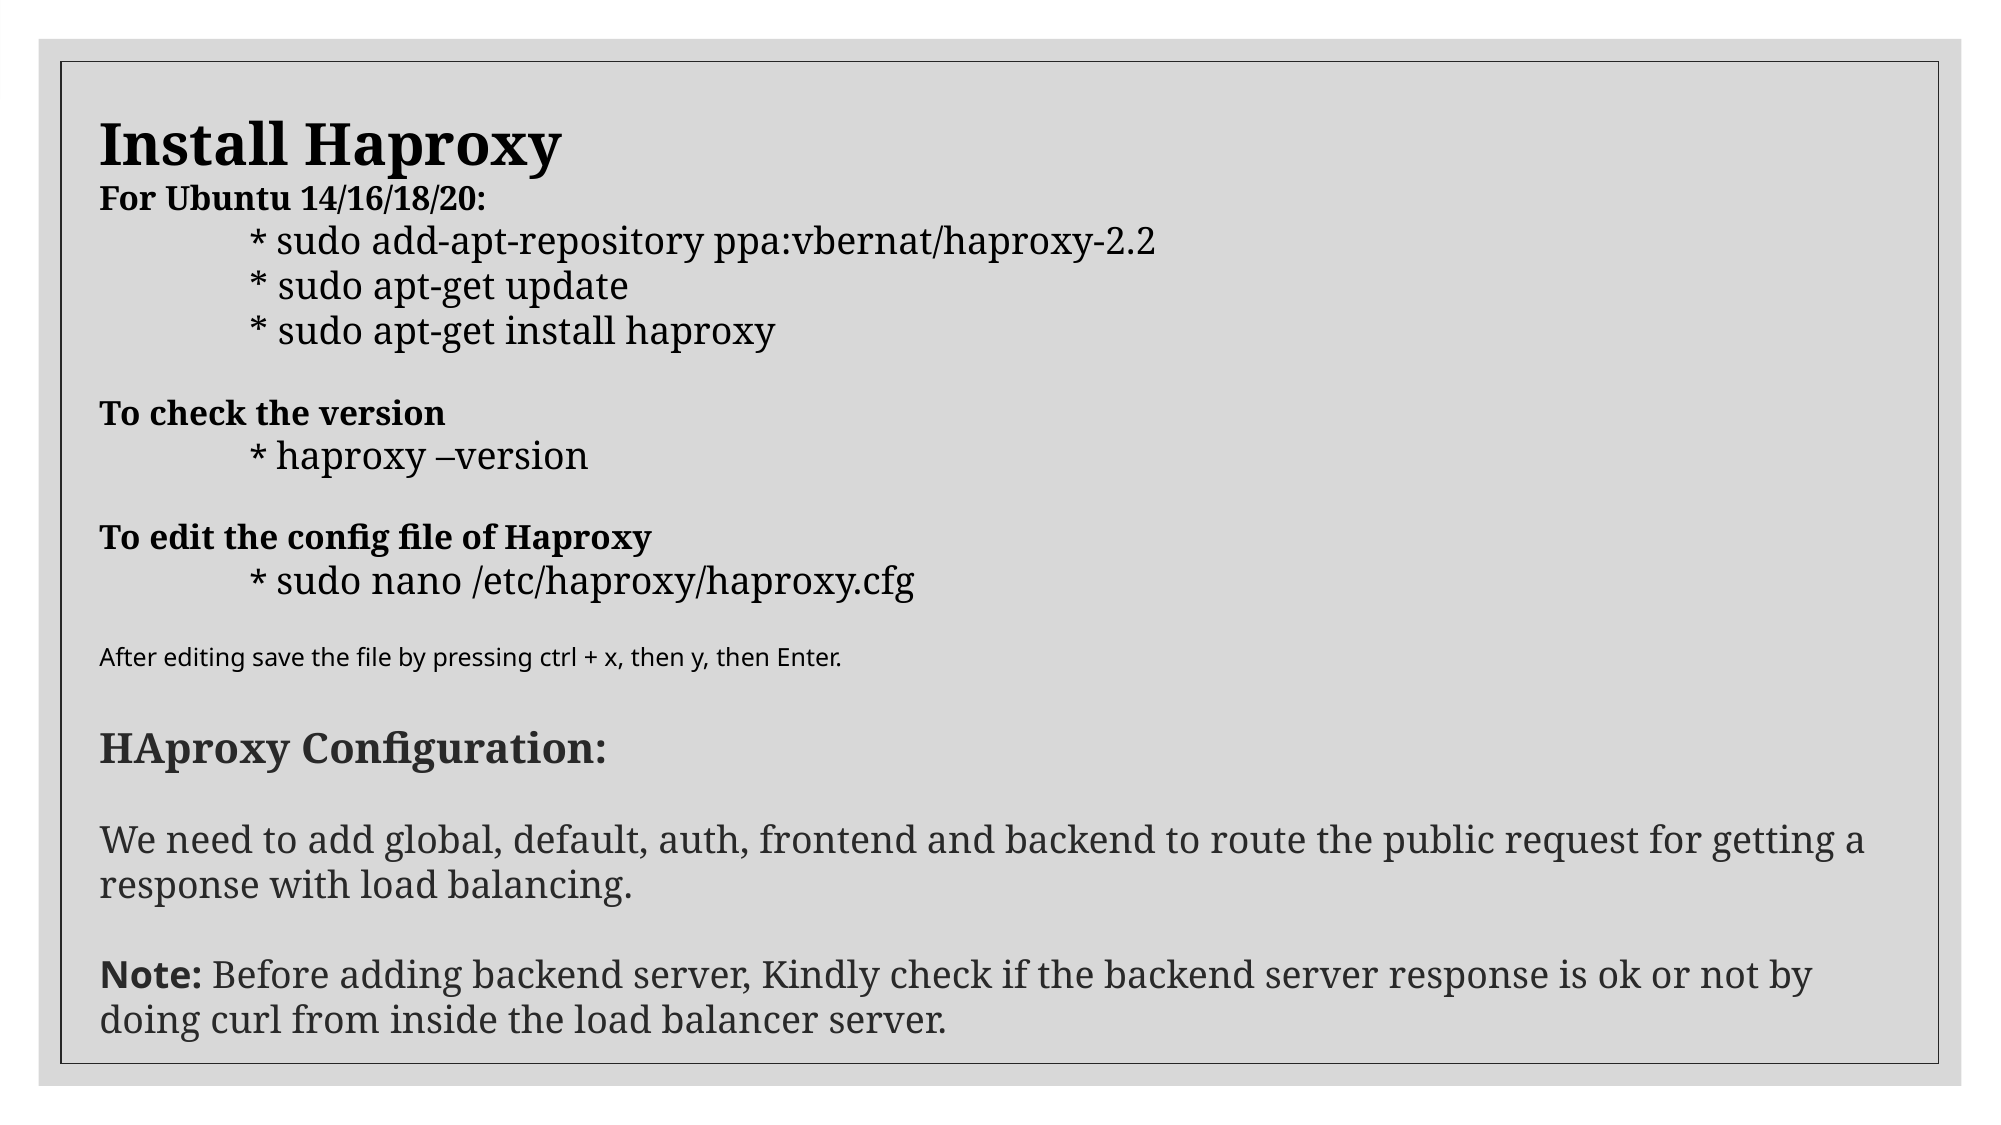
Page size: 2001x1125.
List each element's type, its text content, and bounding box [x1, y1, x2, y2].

text_box Install Haproxy For Ubuntu 14/16/18/20: * sudo add-apt-repository ppa:vbernat/haproxy-2.2 * sudo apt-get update * sudo apt-get install haproxy To check the version * haproxy –version To edit the config file of Haproxy * sudo nano /etc/haproxy/haproxy.cfg After editing save the file by pressing ctrl + x, then y, then Enter. HAproxy Configuration: We need to add global, default, auth, frontend and backend to route the public request for getting a response with load balancing. Note: Before adding backend server, Kindly check if the backend server response is ok or not by doing curl from inside the load balancer server. [84, 99, 1932, 1094]
